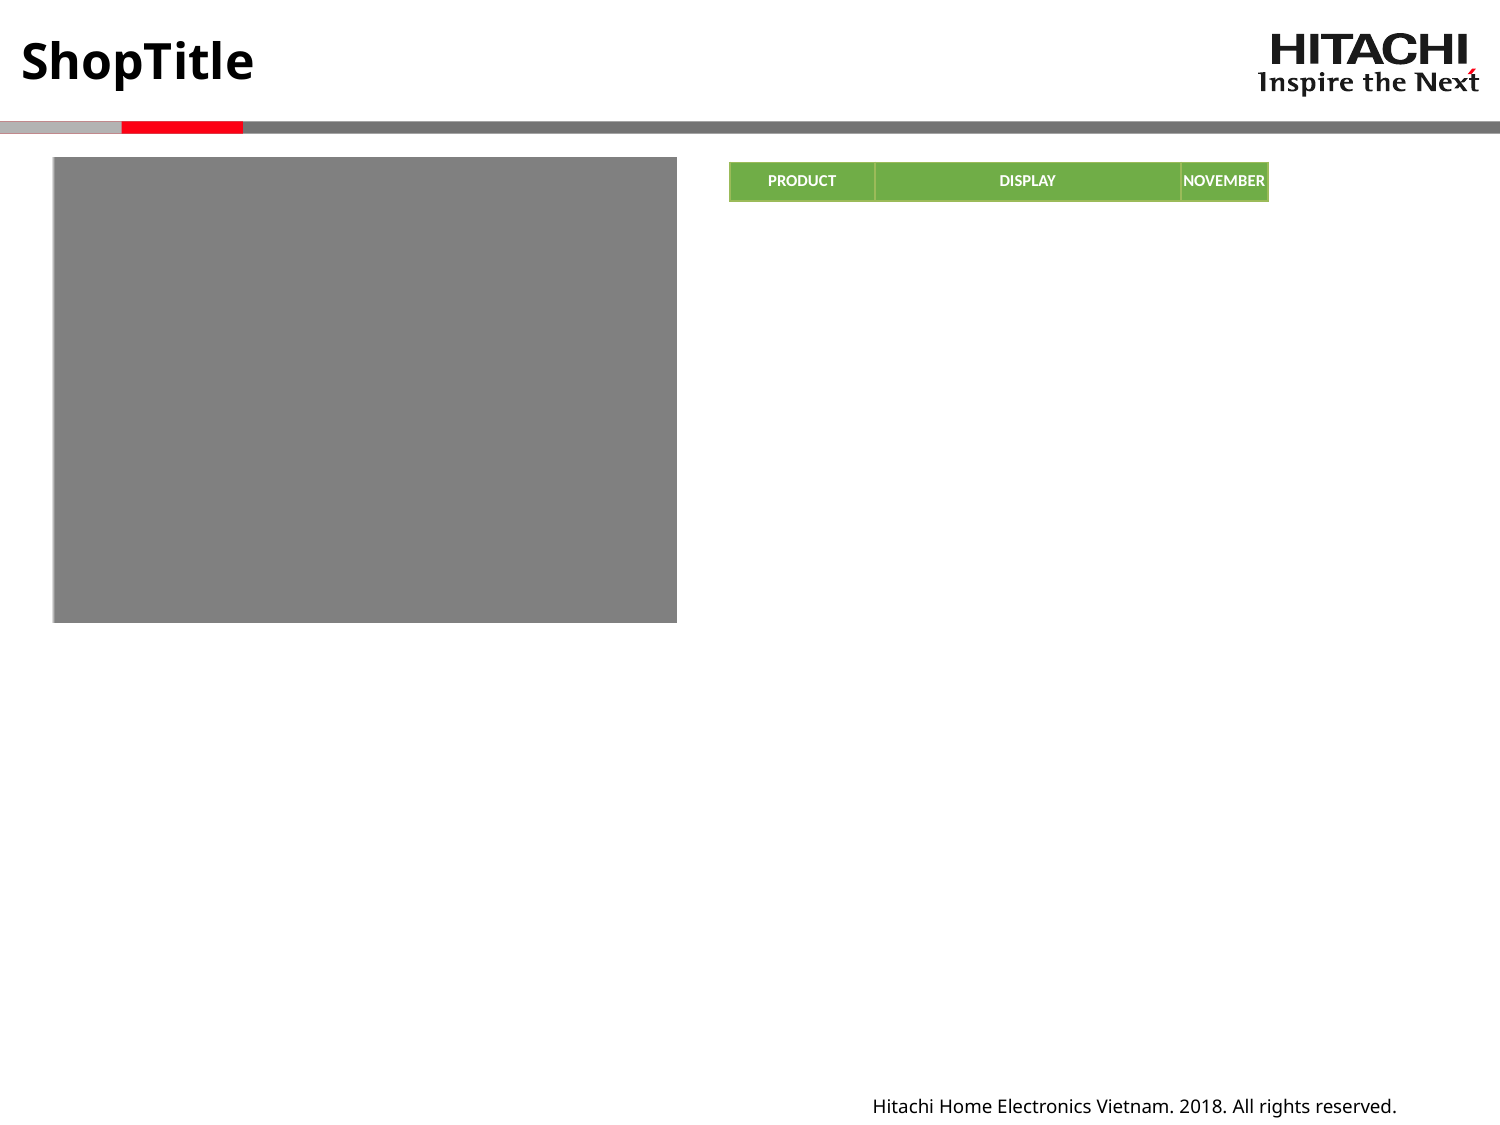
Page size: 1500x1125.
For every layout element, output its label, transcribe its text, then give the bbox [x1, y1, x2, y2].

table_header DISPLAY [876, 163, 1180, 200]
picture [51, 157, 677, 623]
table_header NOVEMBER [1182, 163, 1267, 200]
title ShopTitle [6, 21, 1163, 98]
table_header PRODUCT [731, 163, 874, 200]
